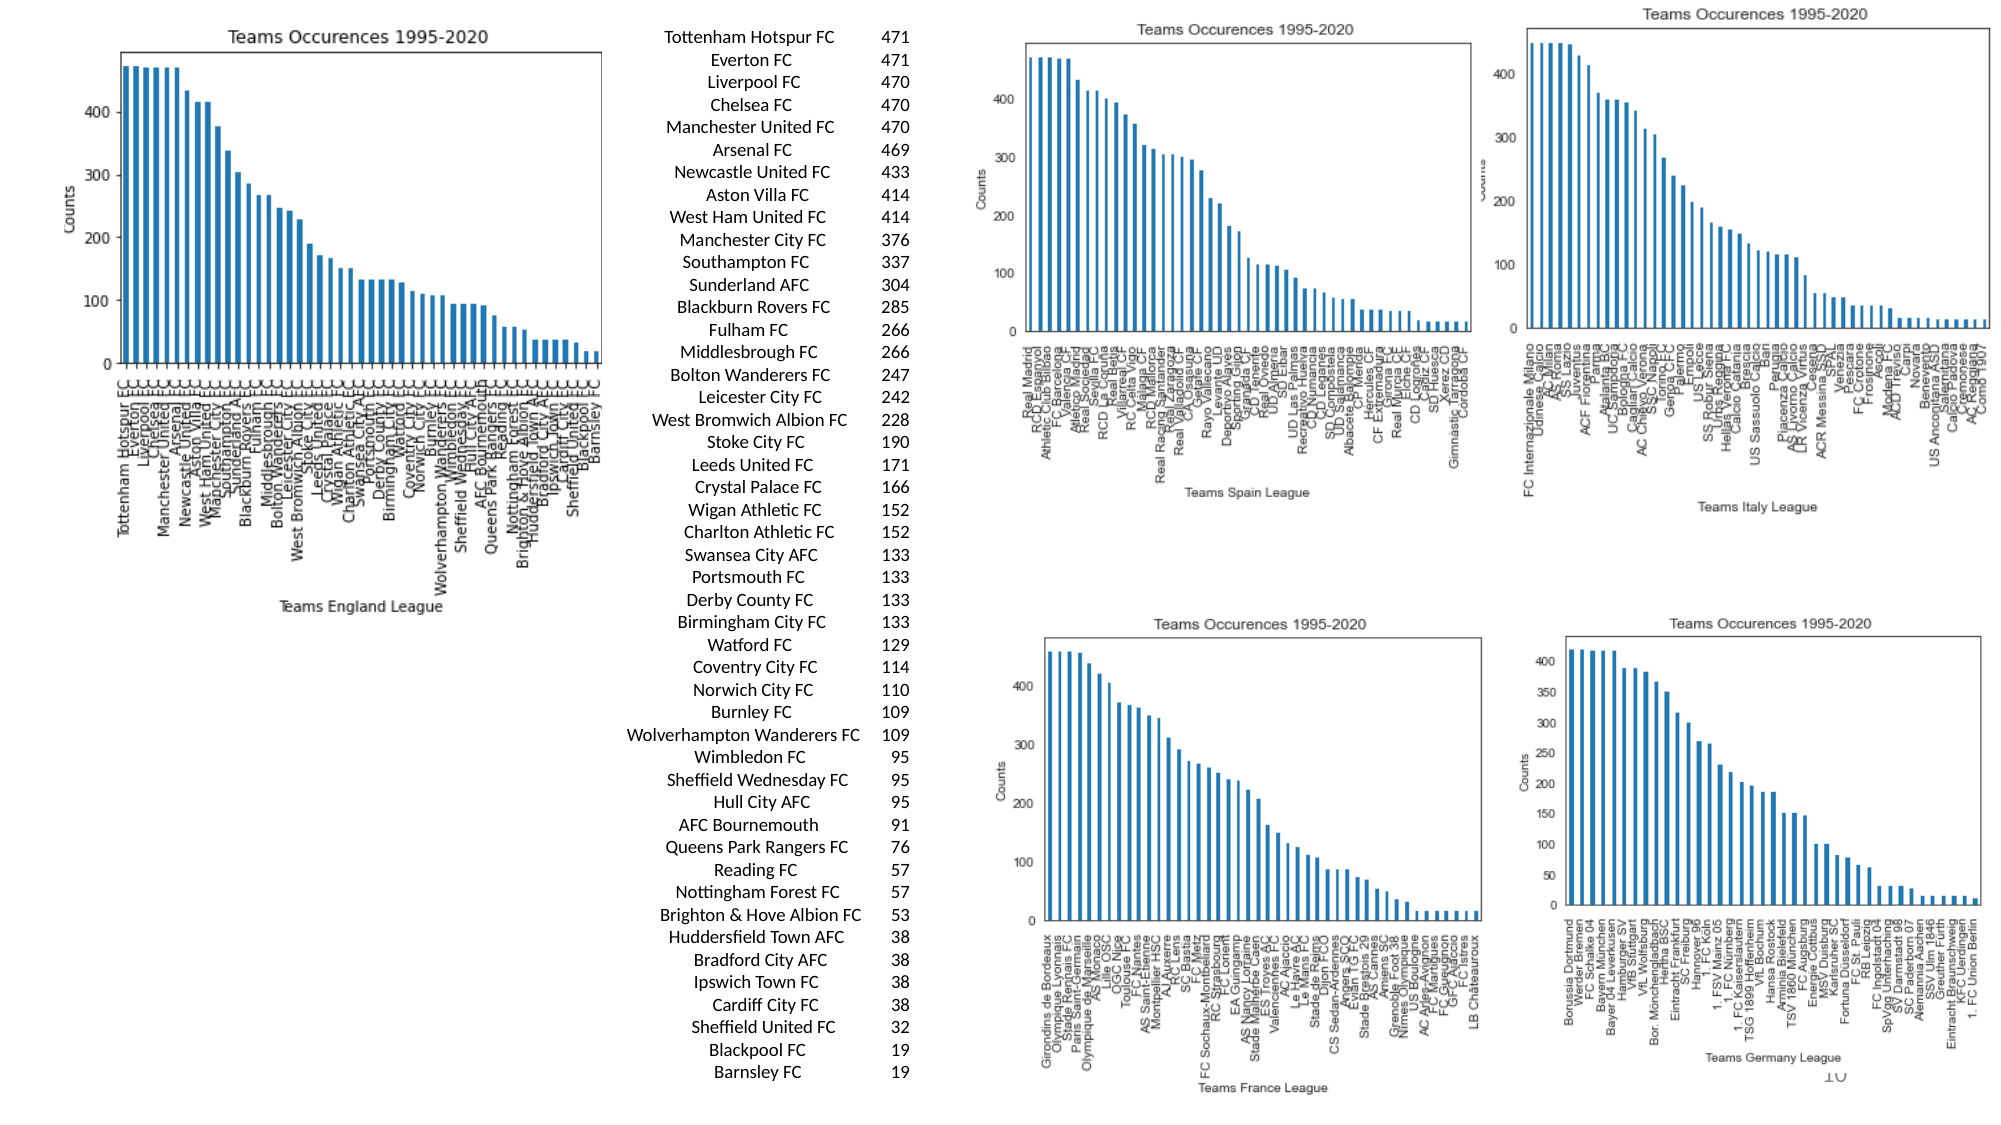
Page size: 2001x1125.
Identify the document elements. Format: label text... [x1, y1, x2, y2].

slide_number 10 [1490, 1042, 1863, 1103]
picture [64, 19, 602, 625]
picture [986, 610, 1490, 1104]
picture [1511, 610, 1989, 1073]
picture [967, 0, 2000, 524]
text_box Tottenham Hotspur FC 471 Everton FC 471 Liverpool FC 470 Chelsea FC 470 Manchester United FC 470 Arsenal FC 469 Newcastle United FC 433 Aston Villa FC 414 West Ham United FC 414 Manchester City FC 376 Southampton FC 337 Sunderland AFC 304 Blackburn Rovers FC 285 Fulham FC 266 Middlesbrough FC 266 Bolton Wanderers FC 247 Leicester City FC 242 West Bromwich Albion FC 228 Stoke City FC 190 Leeds United FC 171 Crystal Palace FC 166 Wigan Athletic FC 152 Charlton Athletic FC 152 Swansea City AFC 133 Portsmouth FC 133 Derby County FC 133 Birmingham City FC 133 Watford FC 129 Coventry City FC 114 Norwich City FC 110 Burnley FC 109 Wolverhampton Wanderers FC 109 Wimbledon FC 95 Sheffield Wednesday FC 95 Hull City AFC 95 AFC Bournemouth 91 Queens Park Rangers FC 76 Reading FC 57 Nottingham Forest FC 57 Brighton & Hove Albion FC 53 Huddersfield Town AFC 38 Bradford City AFC 38 Ipswich Town FC 38 Cardiff City FC 38 Sheffield United FC 32 Blackpool FC 19 Barnsley FC 19 [602, 17, 925, 1091]
